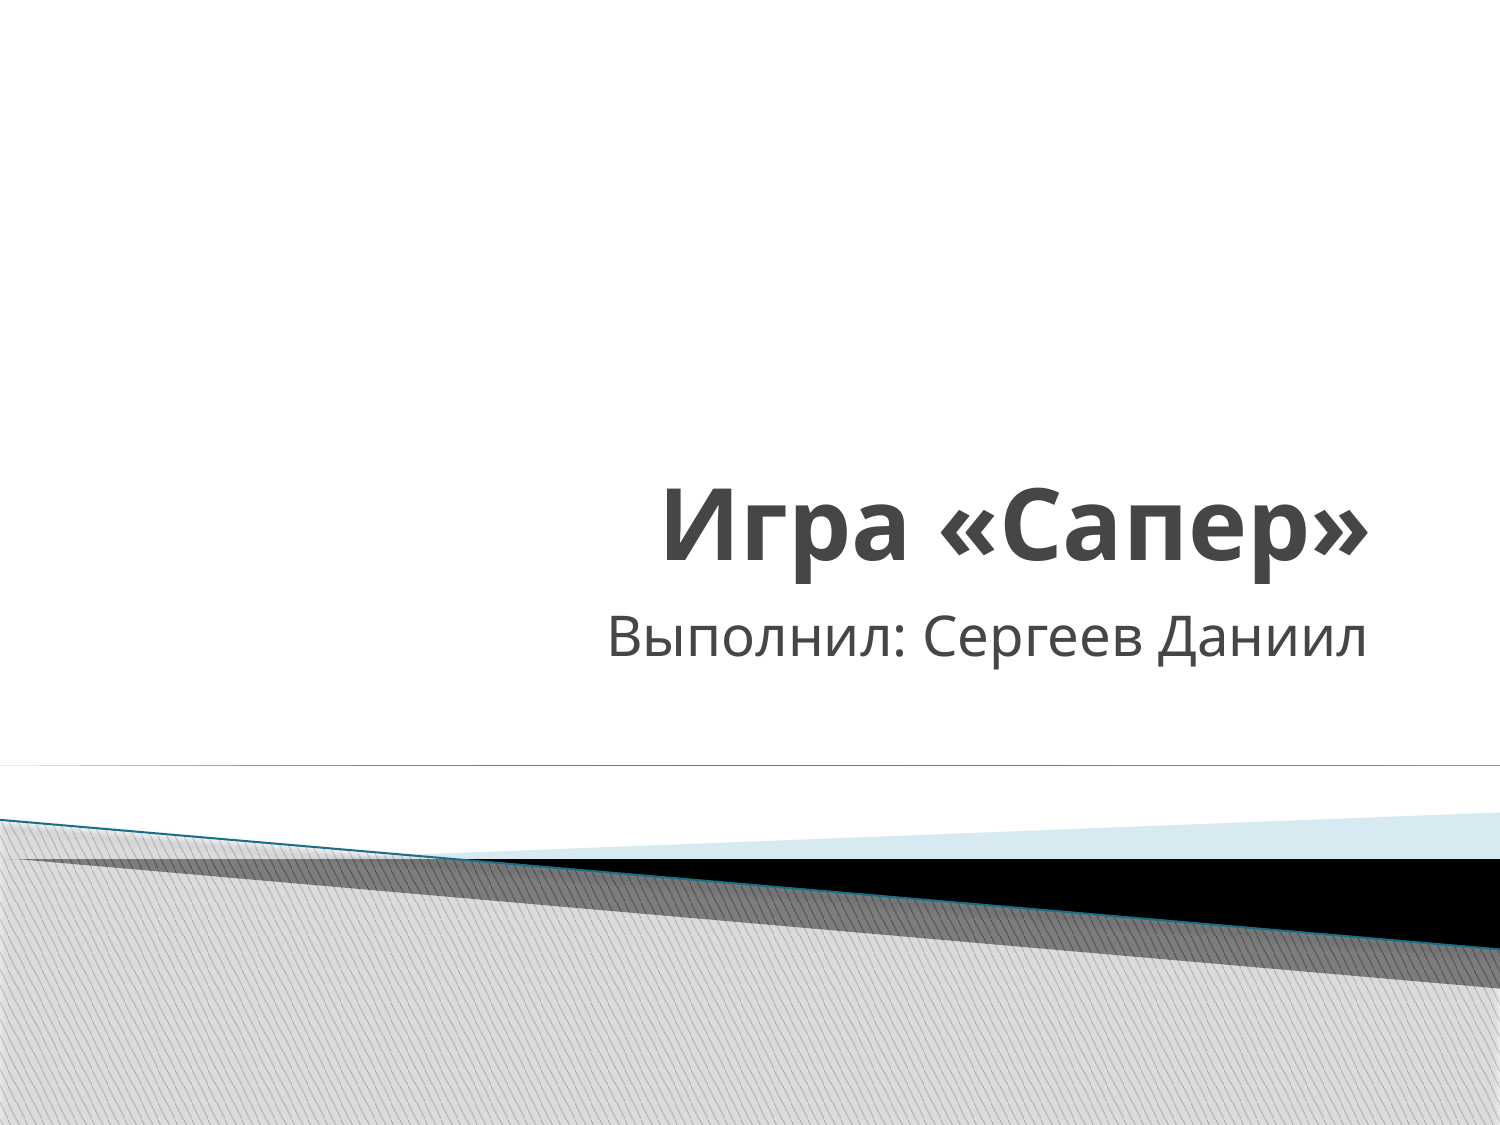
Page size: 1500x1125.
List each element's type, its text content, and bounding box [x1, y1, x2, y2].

subtitle Выполнил: Сергеев Даниил [112, 592, 1388, 790]
picture [5, 859, 1500, 989]
title Игра «Сапер» [112, 287, 1388, 588]
